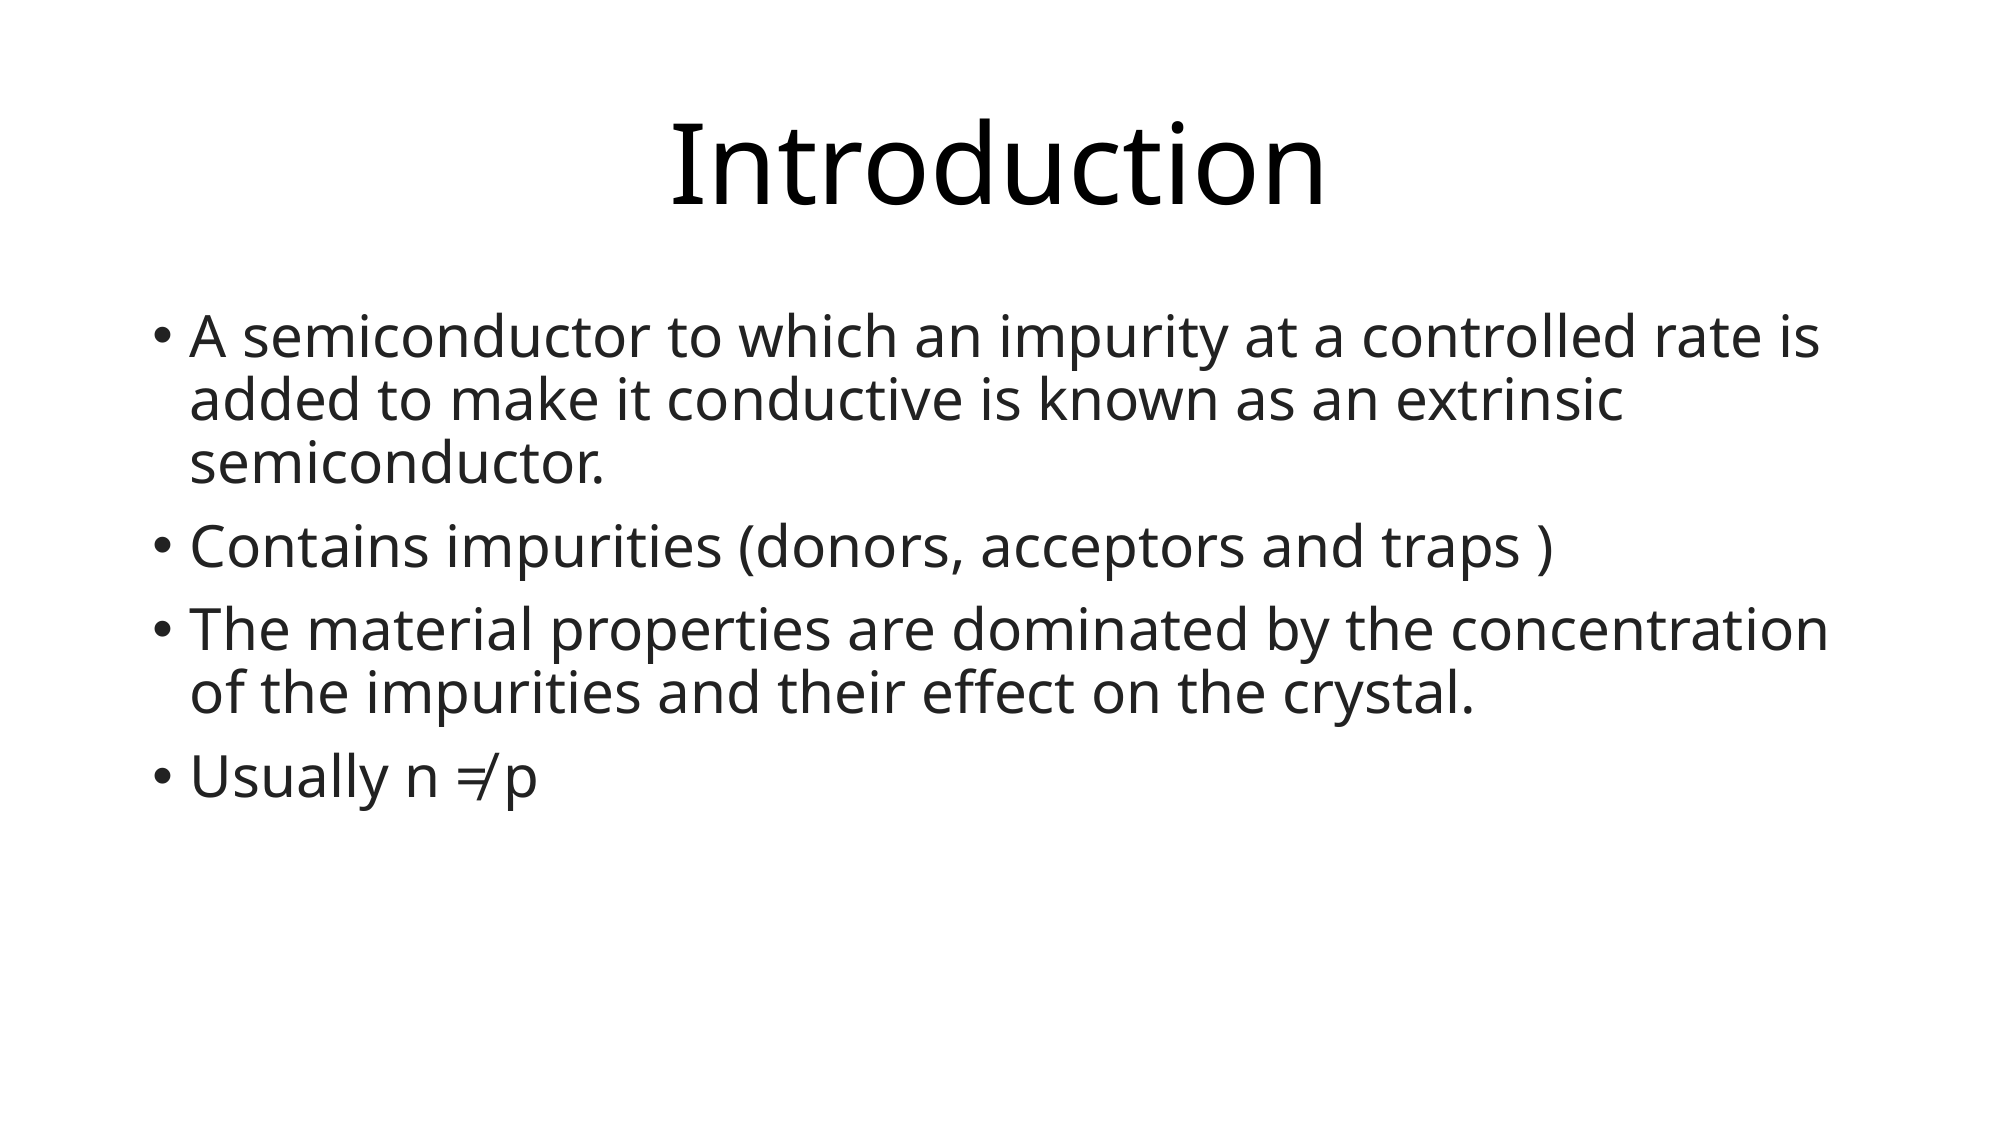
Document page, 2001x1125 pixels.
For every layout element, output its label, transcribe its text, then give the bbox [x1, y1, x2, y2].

list A semiconductor to which an impurity at a controlled rate is added to make it conductive is known as an extrinsic semiconductor. Contains impurities (donors, acceptors and traps ) The material properties are dominated by the concentration of the impurities and their effect on the crystal. Usually n ≠ p [137, 299, 1863, 1014]
title Introduction [137, 59, 1863, 278]
